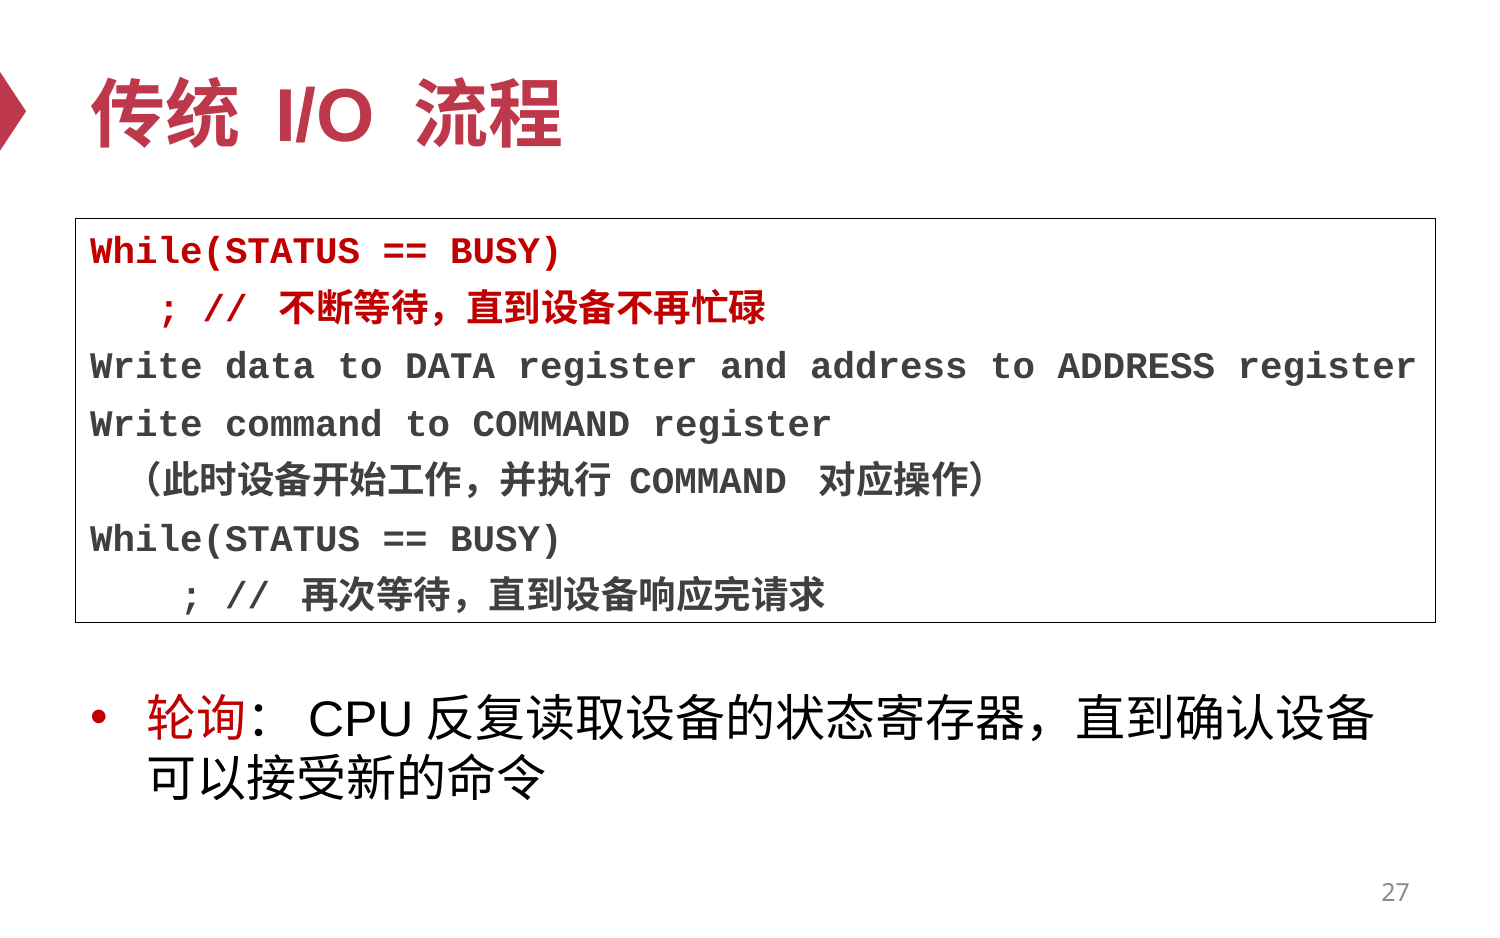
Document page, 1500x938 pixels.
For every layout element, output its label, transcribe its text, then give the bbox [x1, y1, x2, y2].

title 传统 I/O 流程 [75, 37, 1425, 186]
slide_number 27 [1074, 868, 1425, 919]
text_box 轮询：CPU反复读取设备的状态寄存器，直到确认设备可以接受新的命令 [74, 678, 1425, 883]
list While(STATUS == BUSY) ; // 不断等待，直到设备不再忙碌 Write data to DATA register and address to ADDRESS register Write command to COMMAND register （此时设备开始工作，并执行 COMMAND 对应操作） While(STATUS == BUSY) ; // 再次等待，直到设备响应完请求 [75, 218, 1436, 623]
